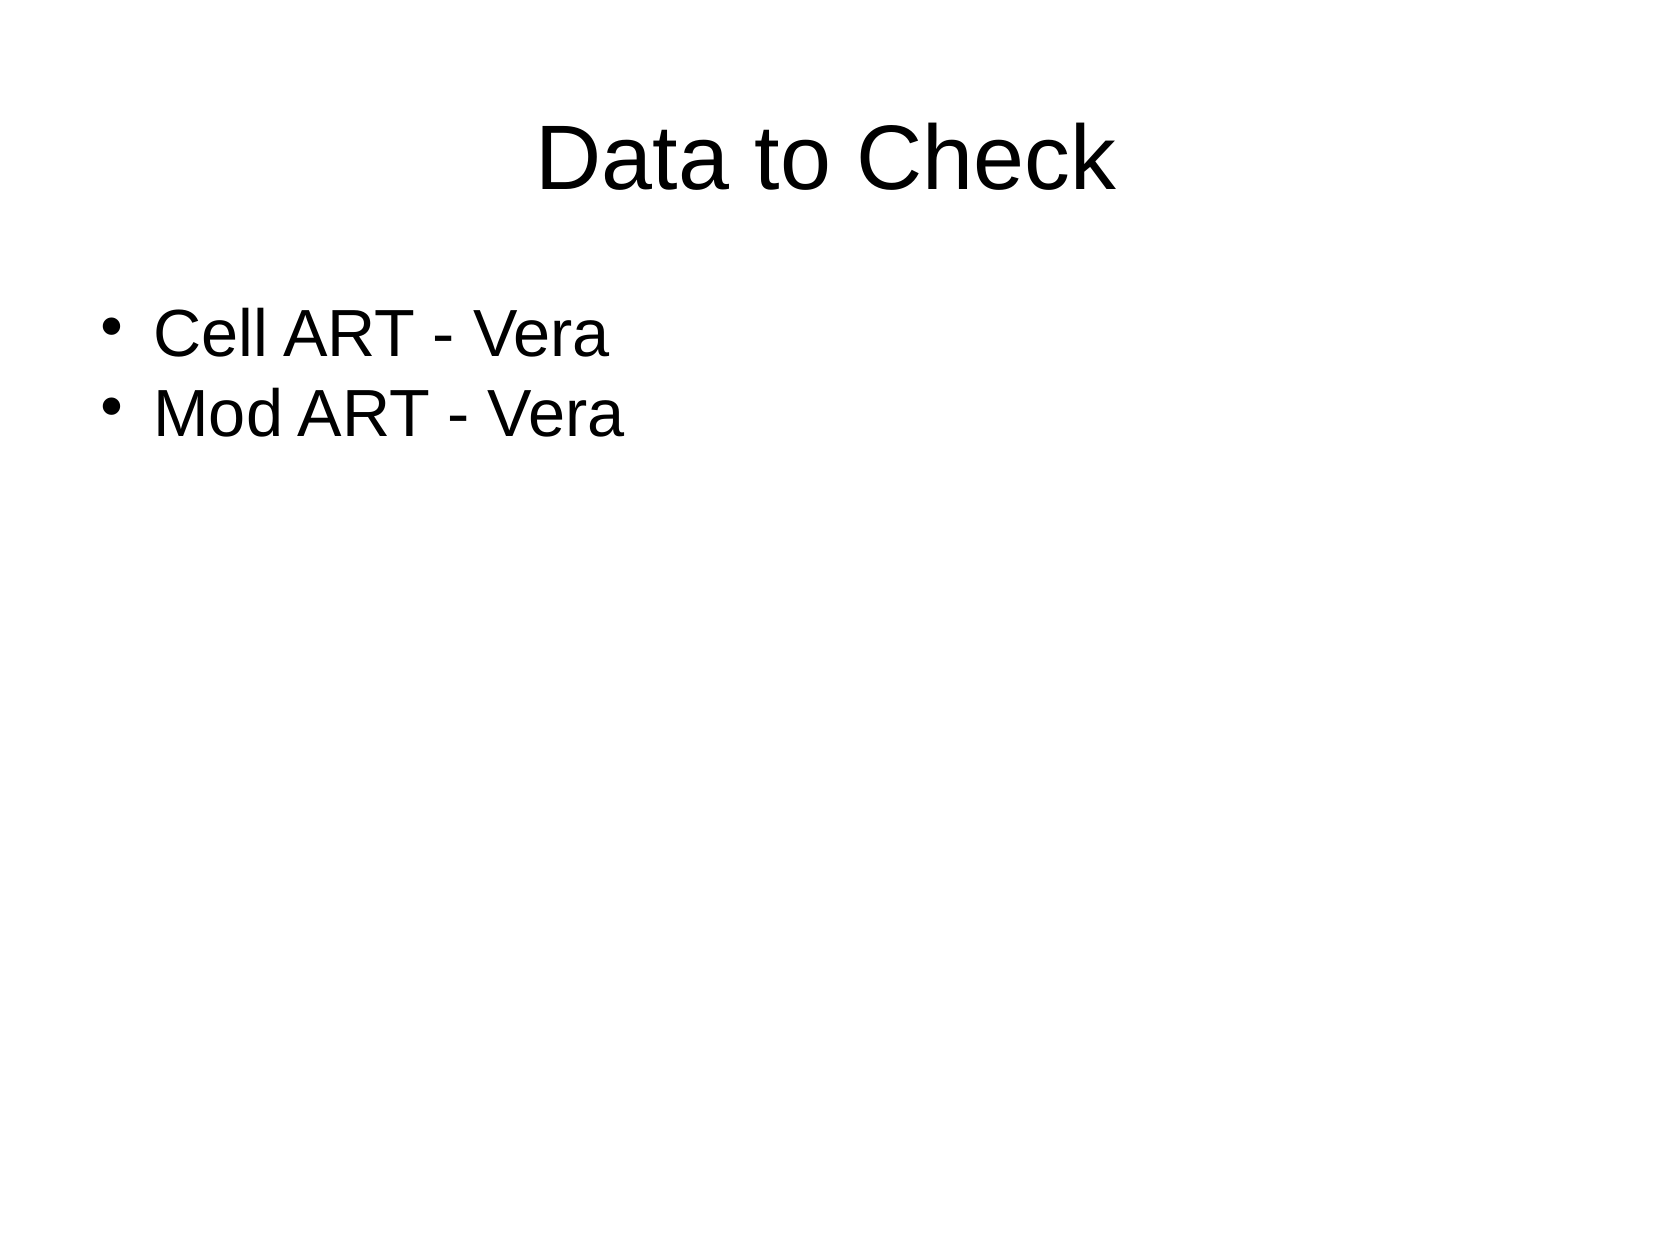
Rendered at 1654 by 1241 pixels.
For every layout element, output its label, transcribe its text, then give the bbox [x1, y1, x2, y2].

text_box Data to Check [82, 49, 1571, 257]
text_box Cell ART - Vera Mod ART - Vera [82, 290, 1571, 1010]
